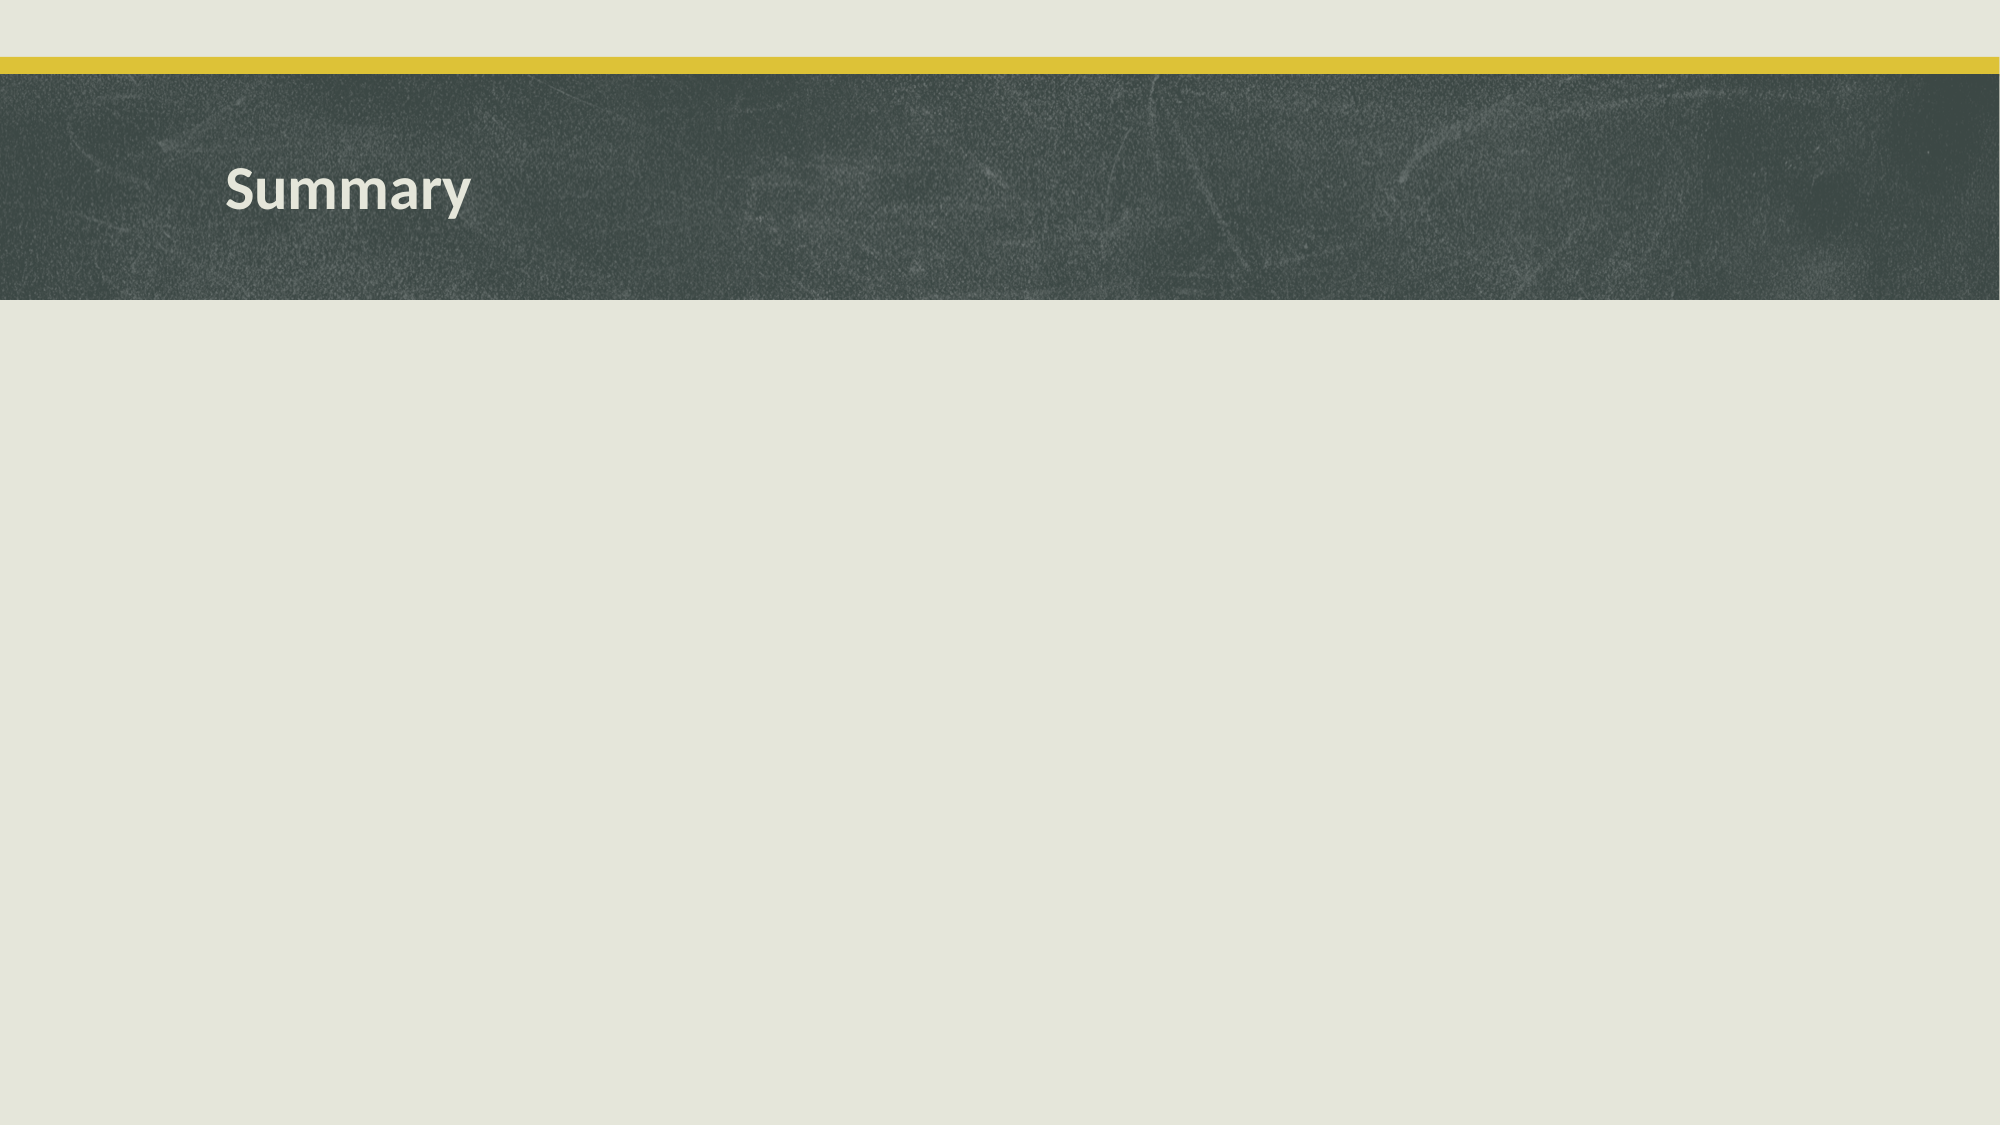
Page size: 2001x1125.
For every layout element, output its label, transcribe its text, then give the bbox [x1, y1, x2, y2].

title Summary [210, 76, 1790, 300]
picture [0, 74, 2000, 300]
